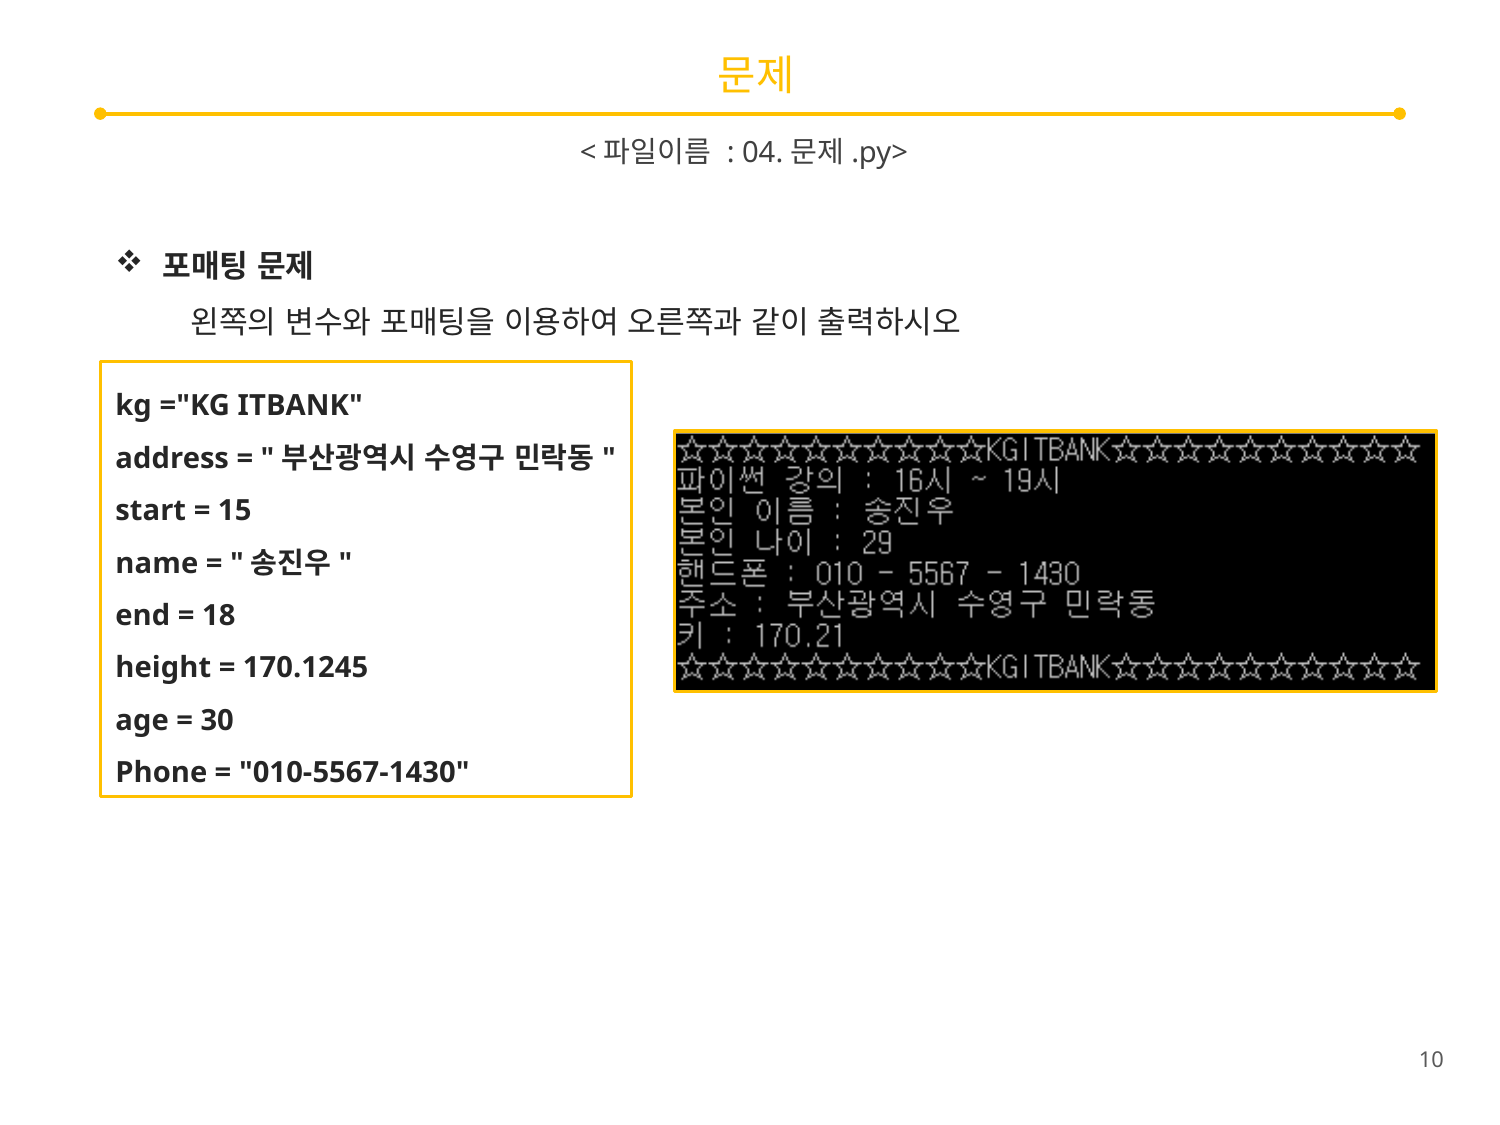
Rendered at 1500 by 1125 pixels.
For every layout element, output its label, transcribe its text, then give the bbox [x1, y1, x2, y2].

text_box kg ="KG ITBANK" address = "부산광역시 수영구 민락동" start = 15 name = "송진우" end = 18 height = 170.1245 age = 30 Phone = "010-5567-1430" [100, 361, 632, 797]
text_box <파일이름 : 04.문제.py> [100, 125, 1388, 176]
picture [675, 432, 1436, 691]
title 문제 [123, 45, 1388, 102]
text_box 포매팅 문제 왼쪽의 변수와 포매팅을 이용하여 오른쪽과 같이 출력하시오 [100, 219, 1500, 348]
